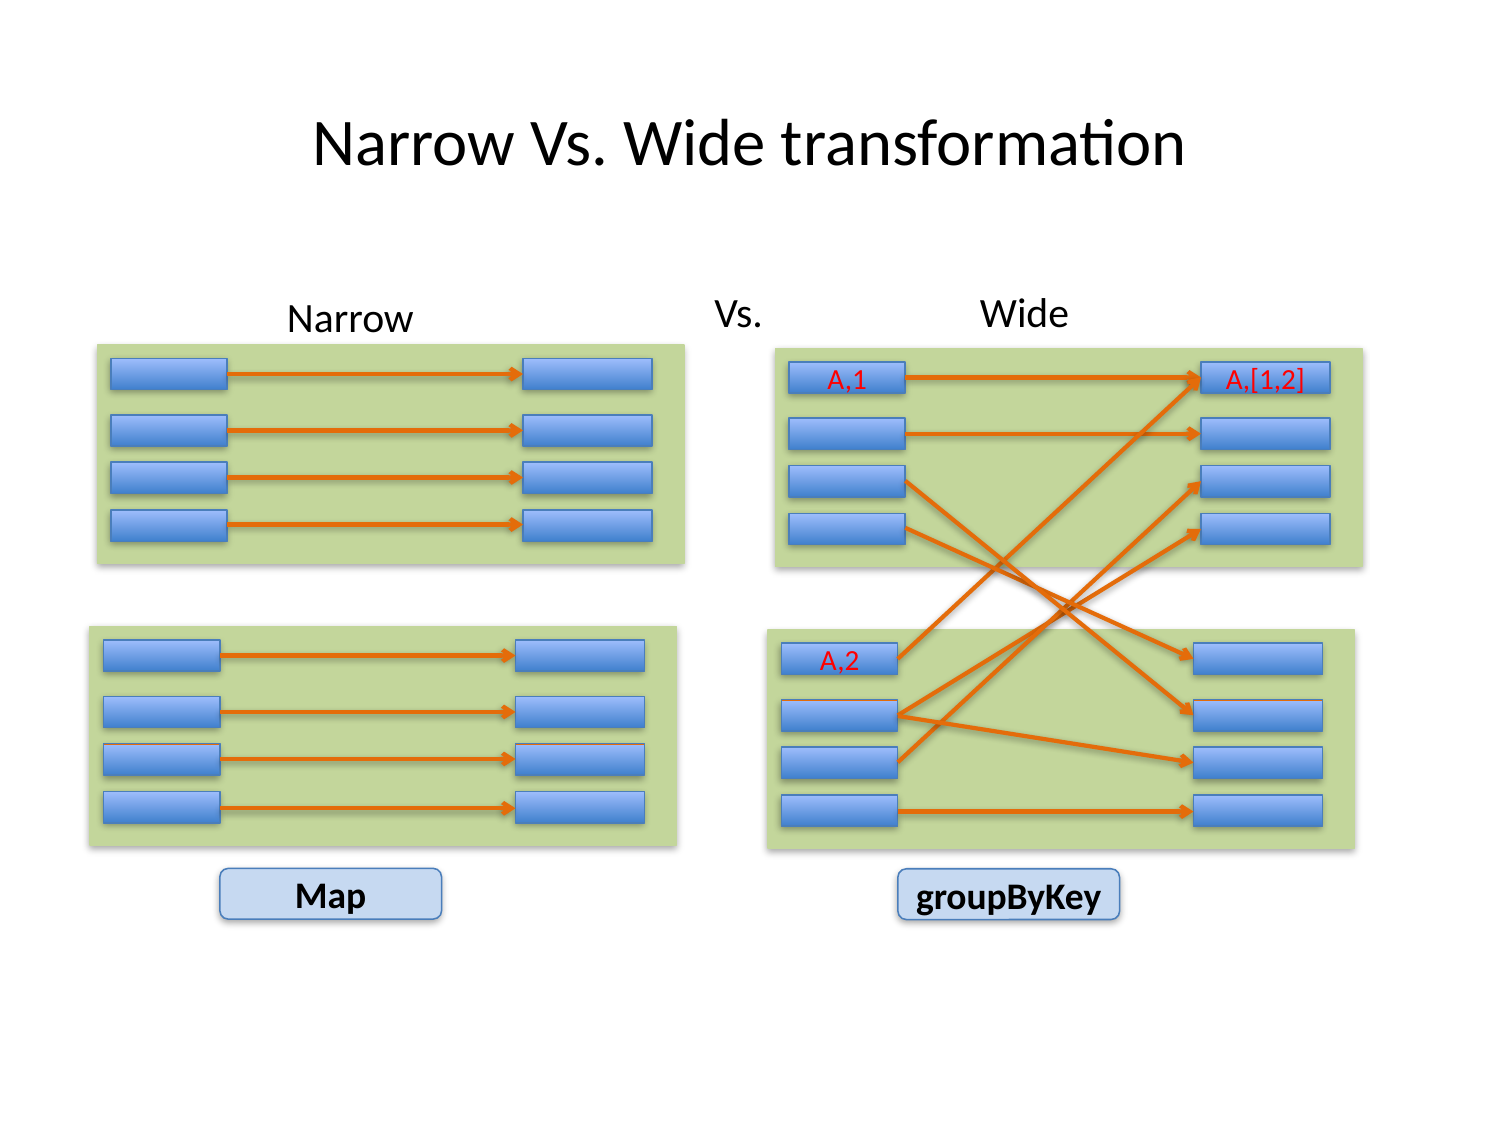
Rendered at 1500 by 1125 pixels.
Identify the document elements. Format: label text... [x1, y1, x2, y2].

text_box [781, 794, 898, 827]
text_box [522, 414, 653, 447]
text_box A,[1,2] [1200, 361, 1331, 394]
text_box [89, 626, 677, 846]
text_box [1208, 513, 1331, 545]
text_box [1208, 642, 1323, 675]
text_box [781, 699, 891, 732]
text_box [775, 348, 1363, 567]
text_box [1207, 699, 1323, 732]
text_box [110, 414, 228, 447]
text_box A,2 [781, 642, 891, 675]
text_box [103, 639, 221, 672]
text_box [110, 509, 228, 542]
text_box [103, 791, 221, 824]
text_box [515, 696, 645, 728]
text_box [522, 509, 653, 542]
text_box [897, 480, 903, 714]
text_box [515, 791, 645, 824]
text_box [1193, 794, 1323, 827]
text_box [515, 743, 645, 776]
text_box Vs. [699, 278, 966, 344]
text_box [788, 465, 892, 498]
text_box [904, 480, 1194, 715]
text_box [1193, 746, 1323, 779]
text_box [110, 461, 228, 494]
text_box Wide [966, 278, 1231, 344]
text_box A,1 [788, 361, 906, 394]
text_box [103, 696, 221, 728]
text_box [788, 417, 892, 450]
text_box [897, 715, 1194, 763]
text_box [897, 377, 1202, 480]
text_box [522, 461, 653, 494]
text_box [1207, 465, 1331, 498]
text_box [110, 358, 228, 390]
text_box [1195, 480, 1202, 763]
text_box [103, 743, 221, 776]
text_box [97, 344, 685, 564]
text_box [781, 746, 898, 779]
text_box [788, 513, 891, 545]
text_box Narrow [272, 283, 538, 349]
text_box [1207, 417, 1331, 450]
text_box [767, 629, 1355, 849]
text_box groupByKey [897, 867, 1121, 921]
text_box Map [219, 867, 443, 920]
title Narrow Vs. Wide transformation [75, 45, 1425, 233]
text_box [522, 358, 653, 390]
text_box [515, 639, 645, 672]
